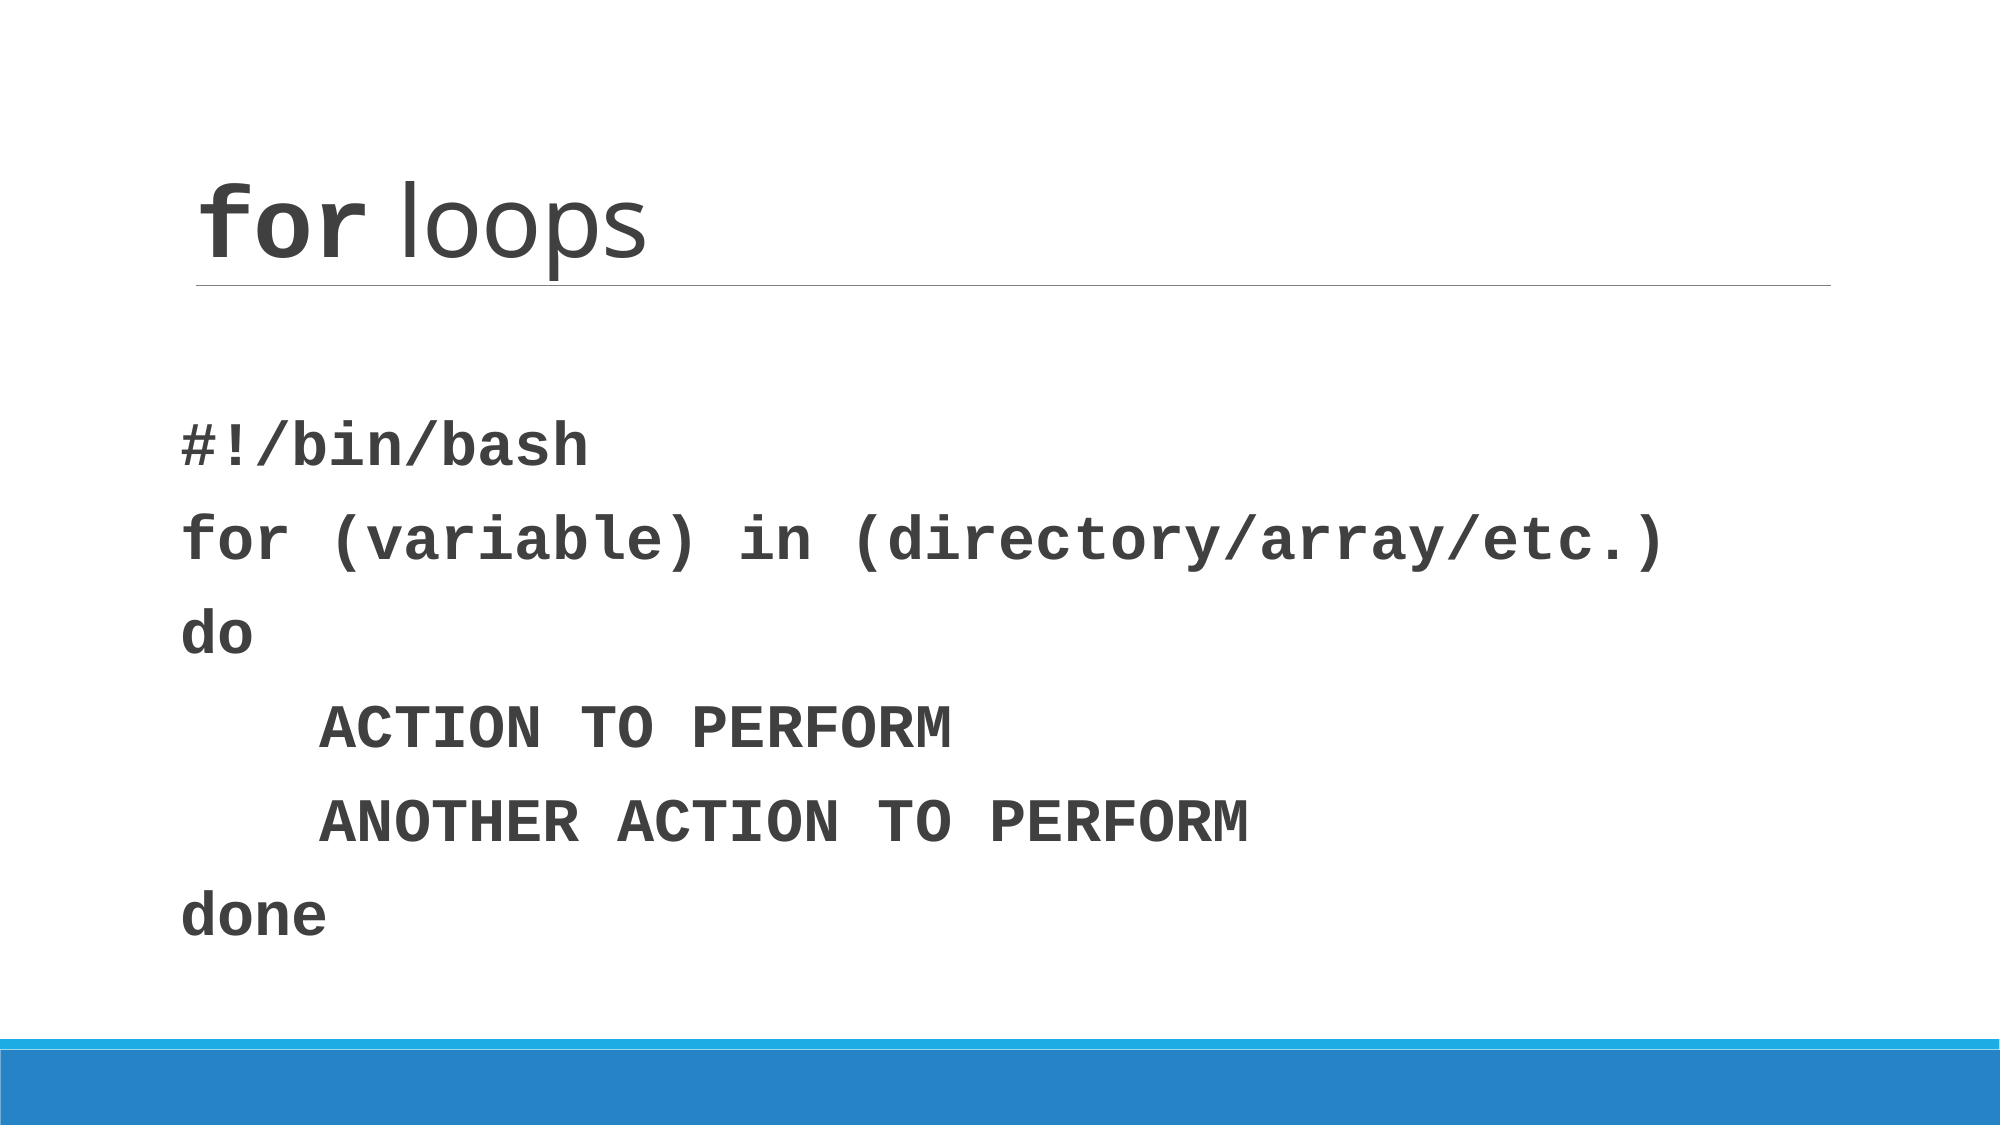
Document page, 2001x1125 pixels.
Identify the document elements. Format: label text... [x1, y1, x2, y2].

title for loops [180, 47, 1830, 285]
list #!/bin/bash for (variable) in (directory/array/etc.) do ACTION TO PERFORM ANOTHER ACTION TO PERFORM done [180, 302, 1830, 963]
